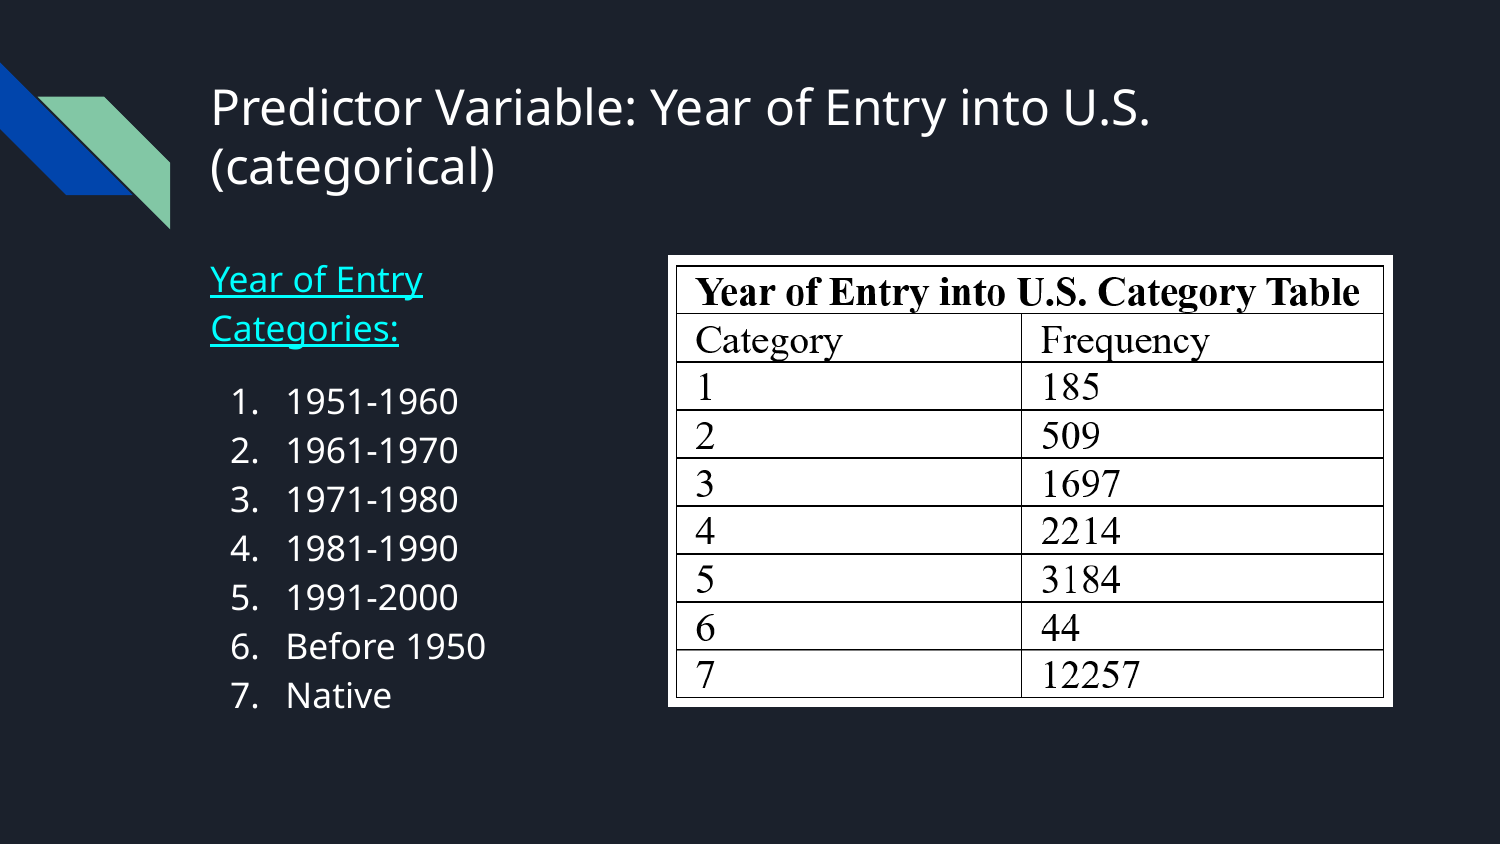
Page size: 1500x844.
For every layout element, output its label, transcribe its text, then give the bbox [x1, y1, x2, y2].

title Predictor Variable: Year of Entry into U.S. (categorical) [195, 60, 1351, 211]
picture [668, 255, 1394, 707]
list Year of Entry Categories: 1951-1960 1961-1970 1971-1980 1981-1990 1991-2000 Before 1950 Native [195, 235, 624, 844]
